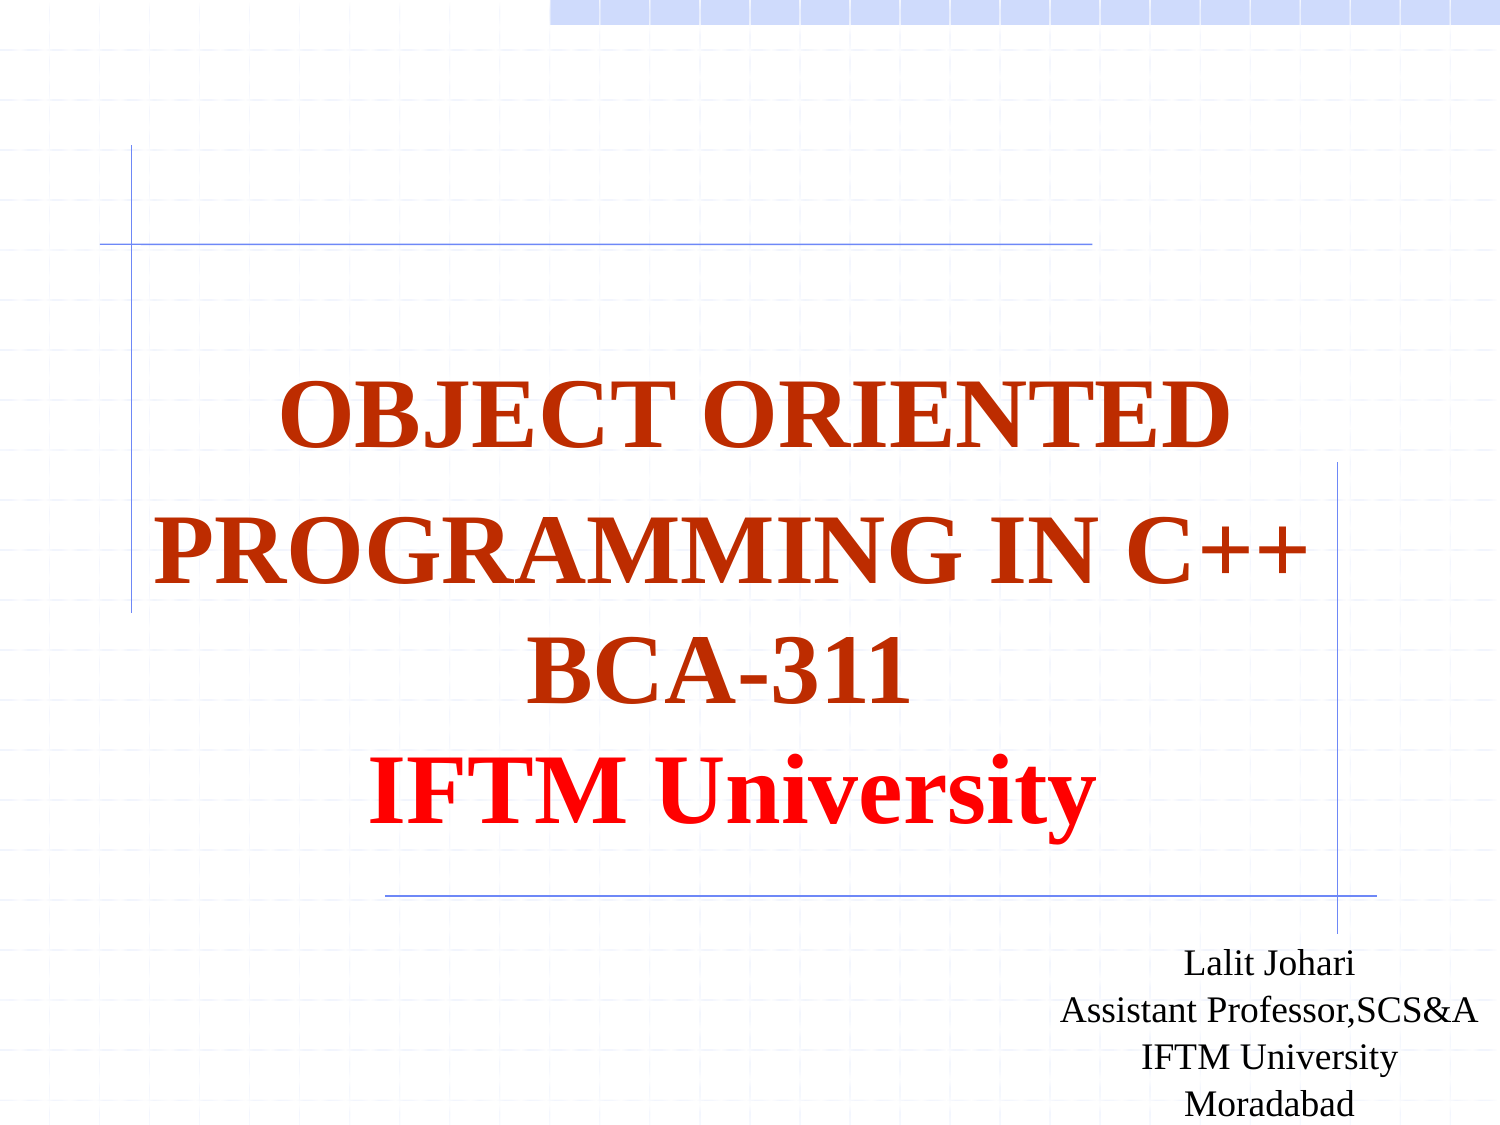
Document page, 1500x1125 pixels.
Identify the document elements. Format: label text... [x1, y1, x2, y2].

text_box Lalit Johari Assistant Professor,SCS&A IFTM University Moradabad [1037, 935, 1500, 1124]
text_box [0, 0, 1500, 1125]
title OBJECT ORIENTED PROGRAMMING IN C++ BCA-311 IFTM University [132, 261, 1332, 964]
